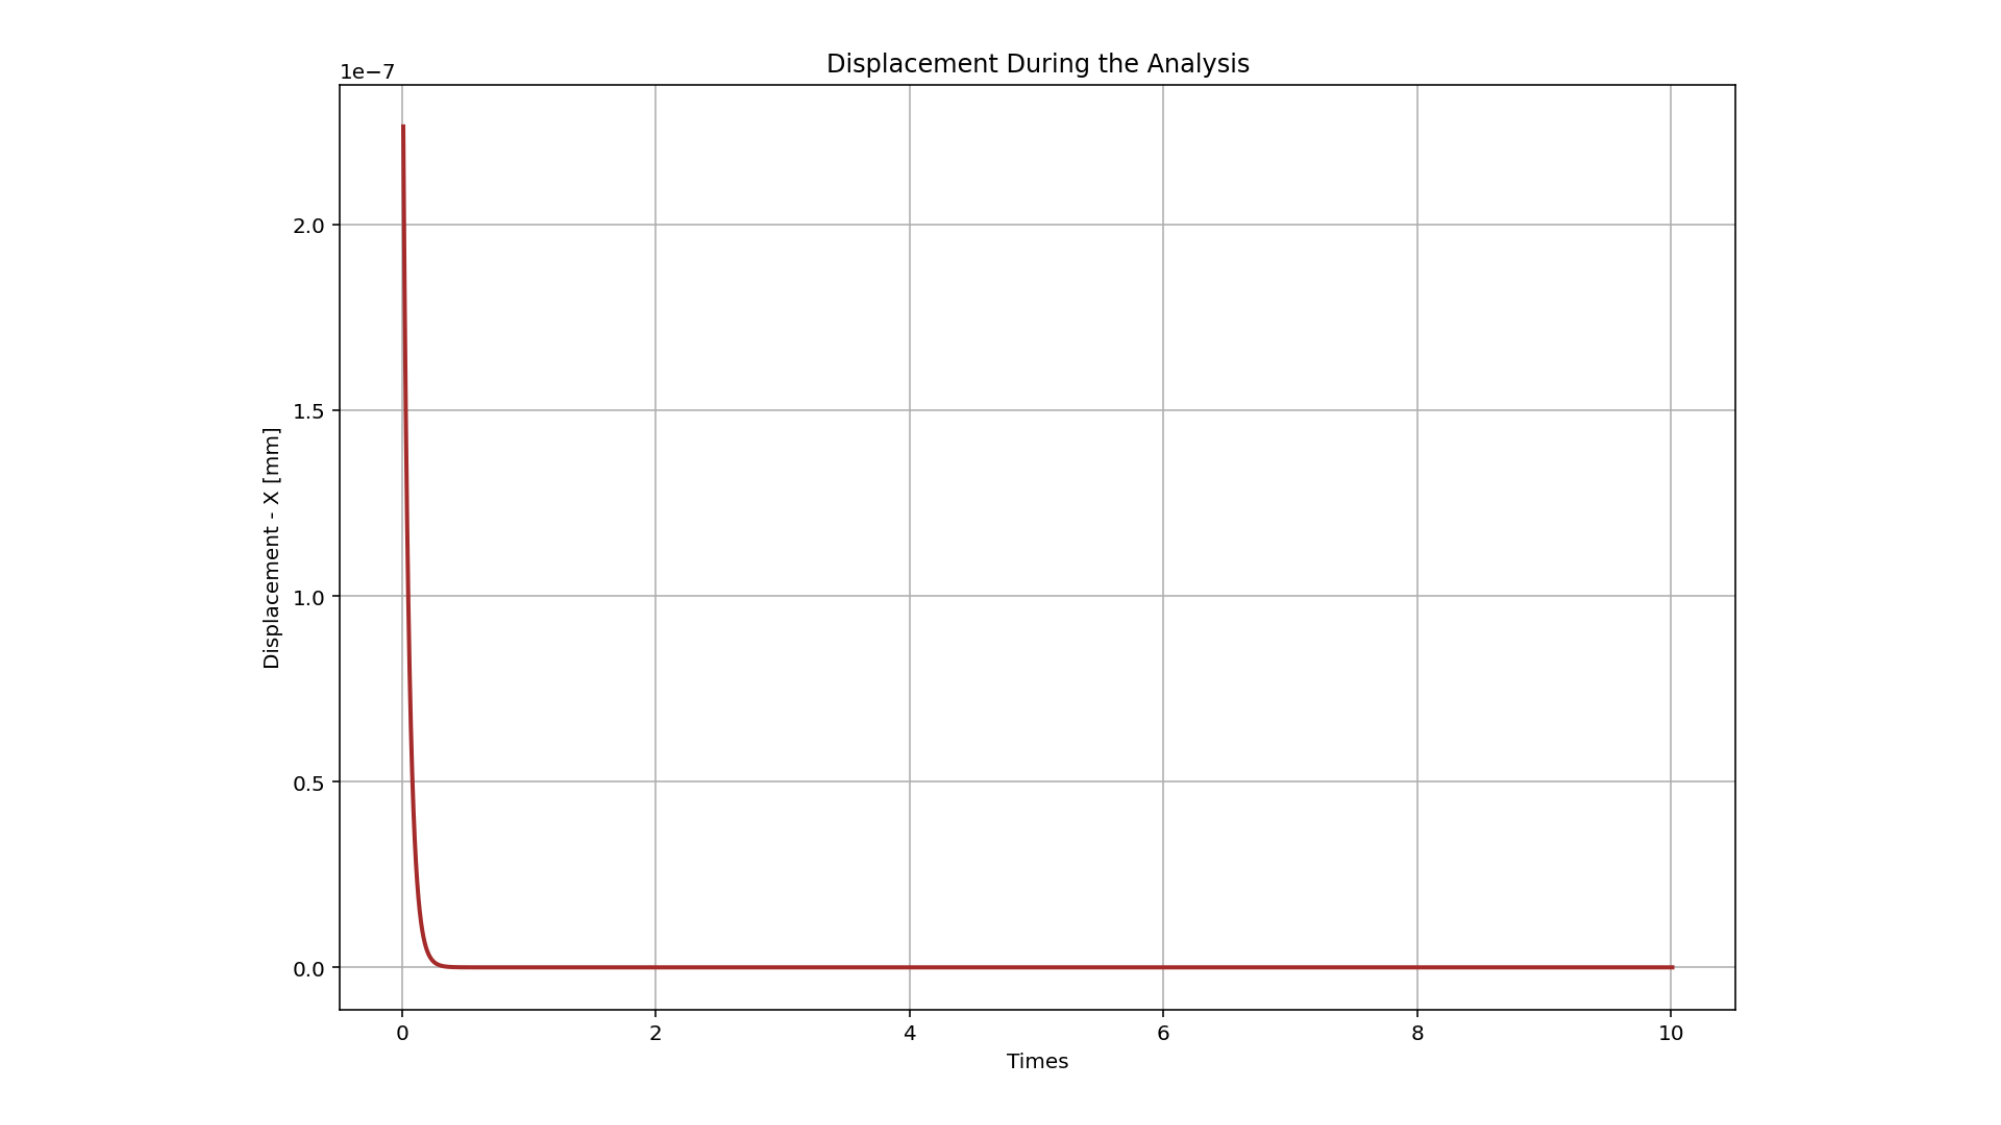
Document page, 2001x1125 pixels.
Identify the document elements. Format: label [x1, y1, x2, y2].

picture [249, 37, 1751, 1087]
